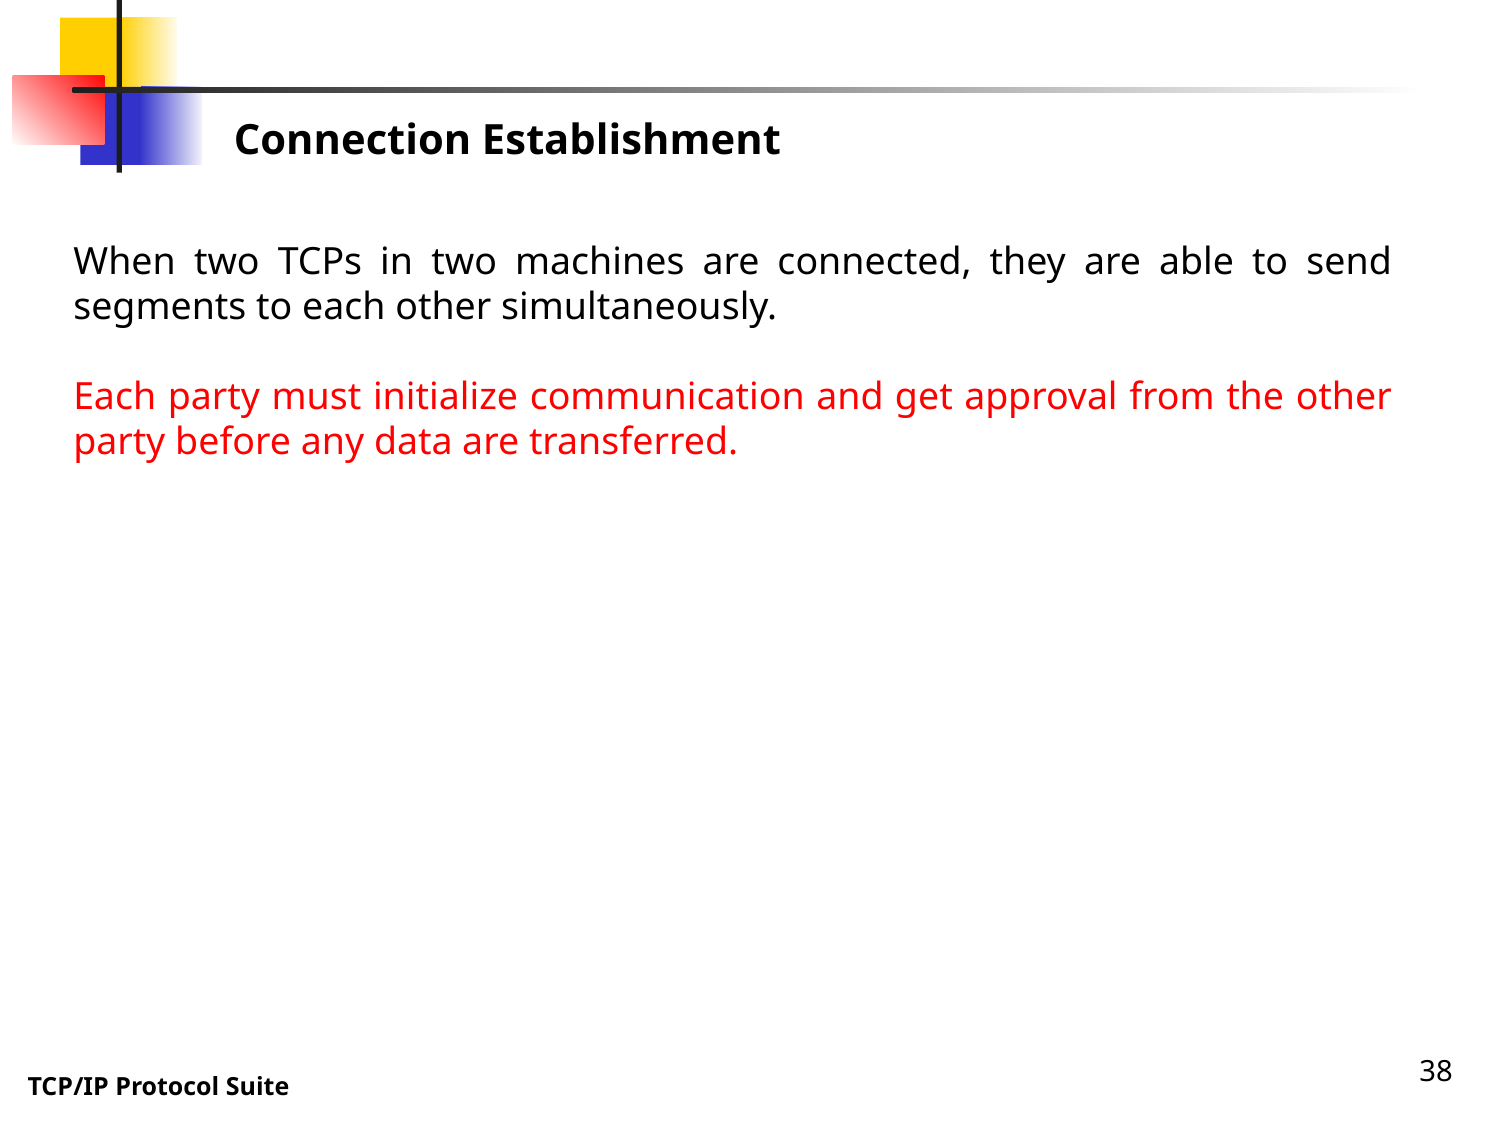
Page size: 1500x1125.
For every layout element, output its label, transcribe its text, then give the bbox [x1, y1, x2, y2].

footer TCP/IP Protocol Suite [12, 1032, 488, 1108]
text_box [122, 17, 177, 86]
text_box [141, 93, 202, 165]
text_box [12, 75, 105, 145]
text_box [116, 93, 122, 173]
text_box [60, 17, 116, 86]
text_box When two TCPs in two machines are connected, they are able to send segments to each other simultaneously. Each party must initialize communication and get approval from the other party before any data are transferred. [58, 229, 1408, 470]
slide_number 38 [1155, 1024, 1468, 1100]
text_box [72, 87, 1423, 93]
text_box [116, 0, 122, 87]
text_box [80, 93, 116, 165]
text_box Connection Establishment [219, 105, 797, 170]
text_box [122, 93, 141, 165]
